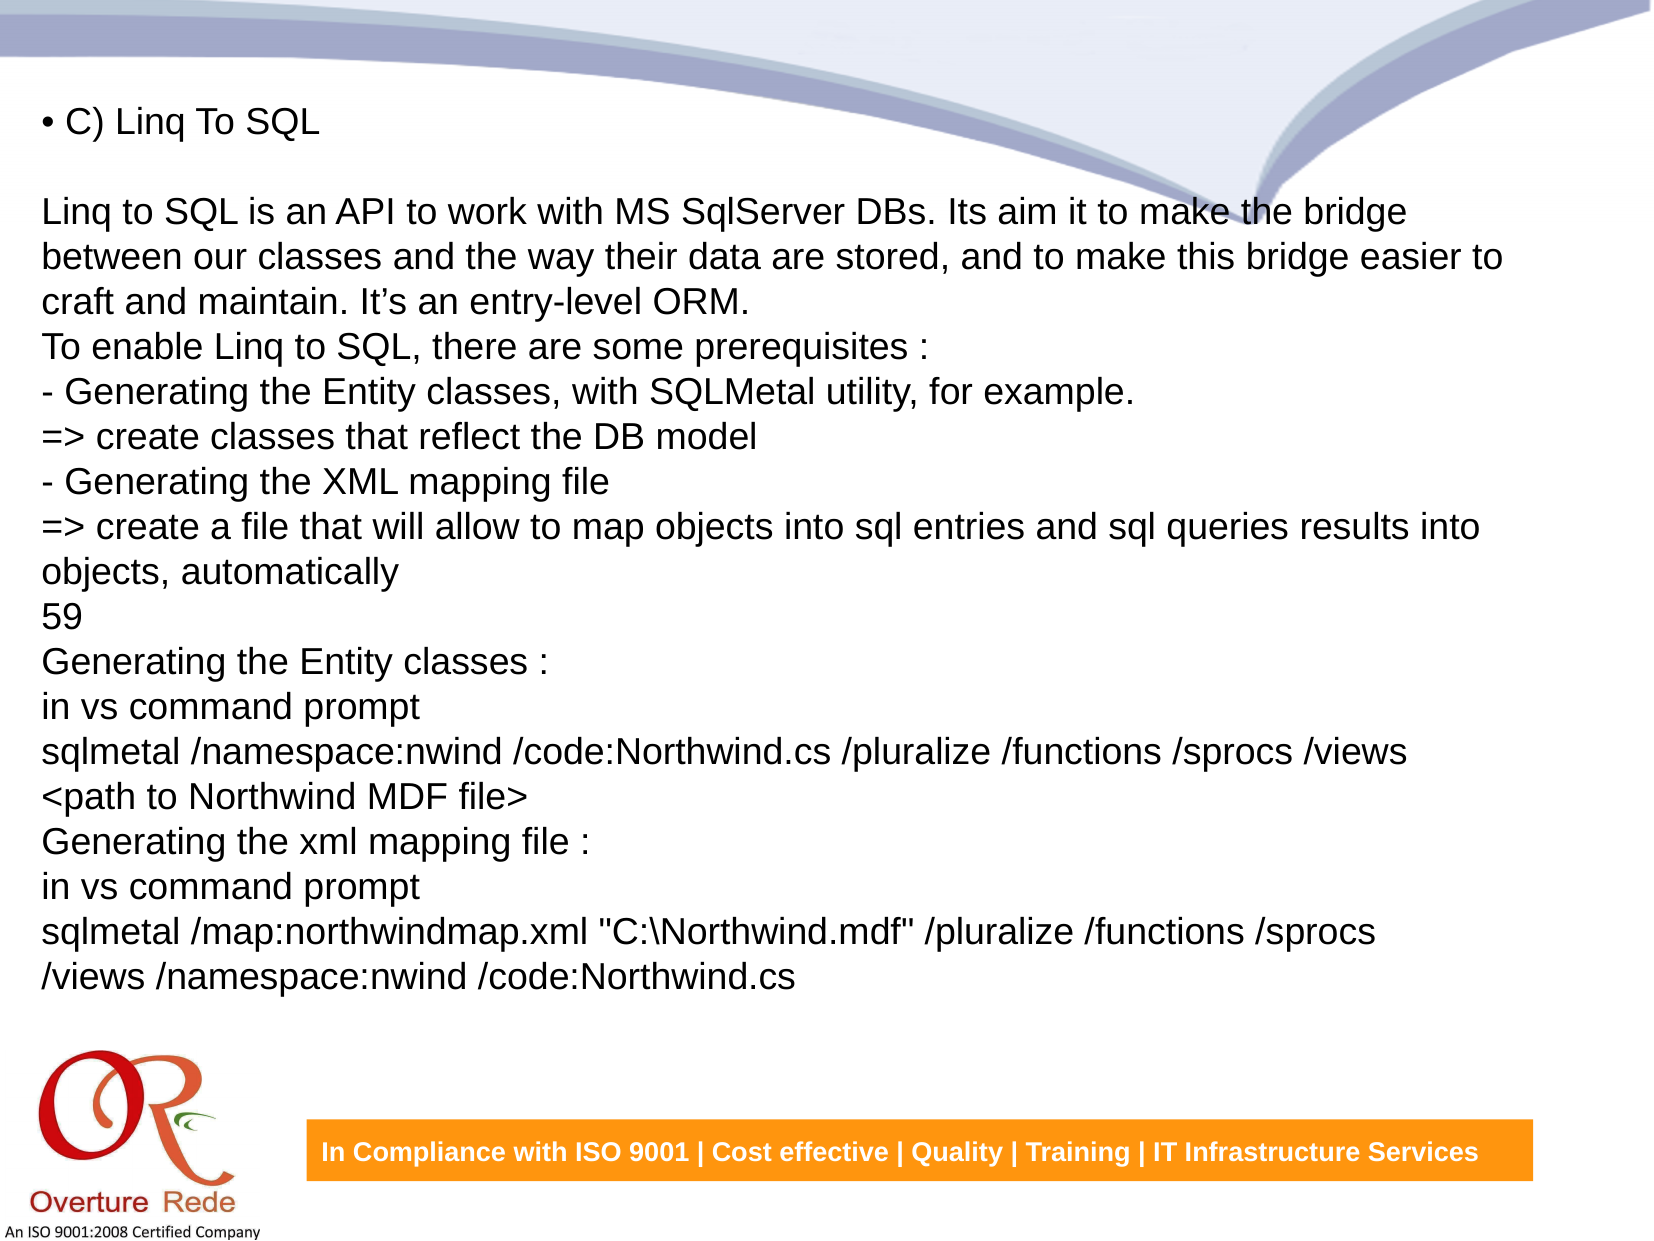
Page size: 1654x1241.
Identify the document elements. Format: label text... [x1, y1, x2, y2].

text_box • C) Linq To SQL Linq to SQL is an API to work with MS SqlServer DBs. Its aim it to make the bridge between our classes and the way their data are stored, and to make this bridge easier to craft and maintain. It’s an entry-level ORM. To enable Linq to SQL, there are some prerequisites : - Generating the Entity classes, with SQLMetal utility, for example. => create classes that reflect the DB model - Generating the XML mapping file => create a file that will allow to map objects into sql entries and sql queries results into objects, automatically 59 Generating the Entity classes : in vs command prompt sqlmetal /namespace:nwind /code:Northwind.cs /pluralize /functions /sprocs /views <path to Northwind MDF file> Generating the xml mapping file : in vs command prompt sqlmetal /map:northwindmap.xml "C:\Northwind.mdf" /pluralize /functions /sprocs /views /namespace:nwind /code:Northwind.cs [26, 45, 1527, 1005]
picture [5, 1050, 260, 1240]
picture [0, 0, 1654, 225]
